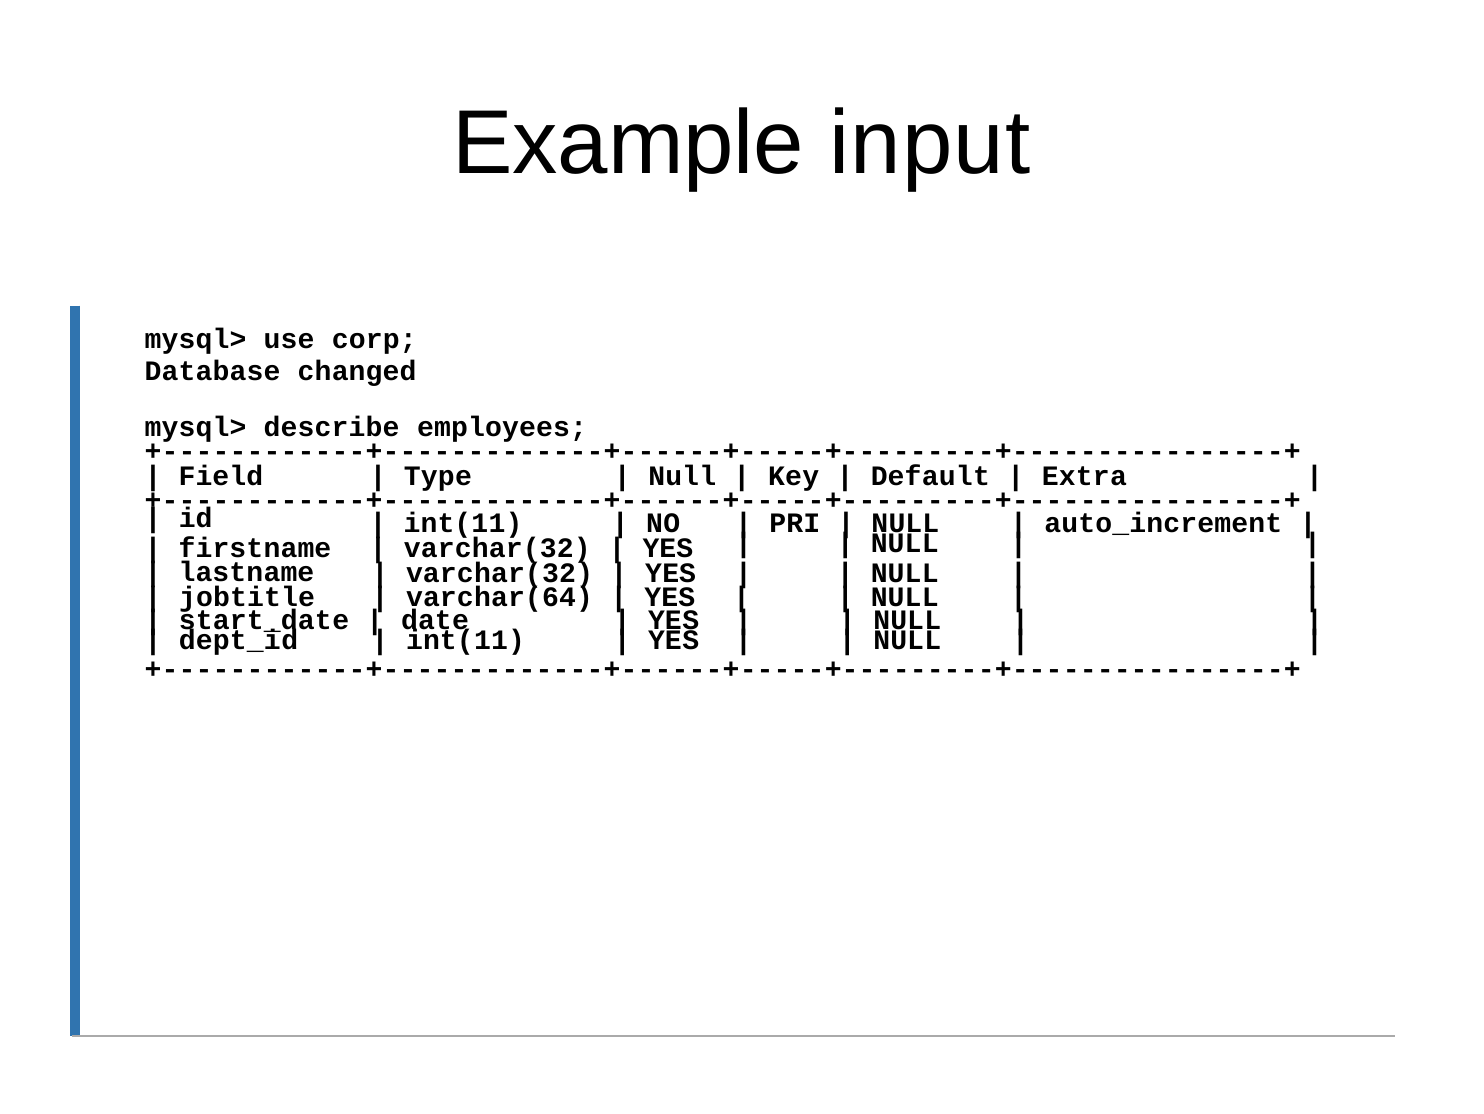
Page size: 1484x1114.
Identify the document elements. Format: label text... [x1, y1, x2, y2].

text_box | Field [142, 454, 268, 478]
text_box | | [1007, 526, 1030, 575]
text_box | id | firstname [142, 501, 338, 563]
text_box | Type | Null | Key | Default | Extra | [367, 454, 1324, 478]
text_box | | [1302, 526, 1324, 575]
text_box +------------+-------------+------+-----+---------+----------------+ [142, 429, 1324, 466]
text_box | | varchar(32) | YES | [367, 526, 753, 588]
text_box | int(11) [367, 501, 528, 526]
text_box mysql> use corp; Database changed mysql> describe employees; [142, 318, 597, 429]
text_box +------------+-------------+------+-----+---------+----------------+ [142, 478, 1324, 516]
text_box | jobtitle | varchar(64) | YES [142, 575, 701, 598]
text_box | NULL | NULL [834, 526, 943, 575]
text_box | lastname [142, 550, 320, 575]
text_box | [1302, 575, 1324, 598]
text_box | NULL [834, 575, 943, 598]
text_box | start_date | date | YES | | NULL | | [142, 598, 1324, 623]
text_box | [1007, 575, 1030, 598]
text_box | auto_increment | [1007, 501, 1324, 539]
text_box | dept_id | int(11) | YES | | NULL | | +------------+-------------+------+-----+---------+----------------+ [142, 623, 1324, 685]
text_box | NO | PRI | NULL [609, 501, 943, 539]
title Example input [450, 80, 1034, 269]
text_box | [730, 575, 753, 598]
